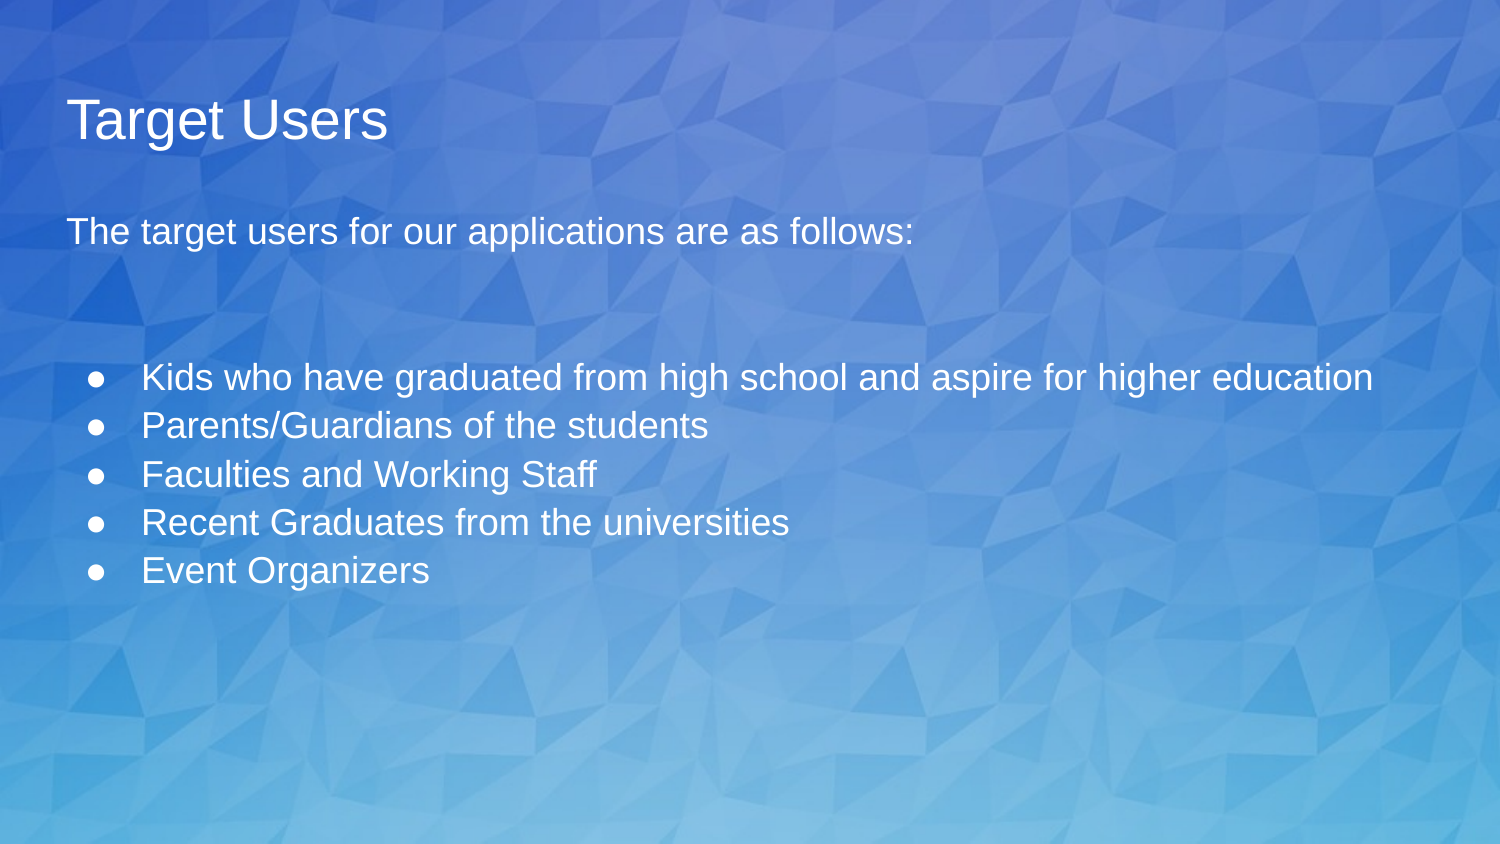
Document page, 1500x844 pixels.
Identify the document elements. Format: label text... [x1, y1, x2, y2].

picture [0, 0, 1500, 844]
title Target Users [51, 72, 1449, 167]
list The target users for our applications are as follows: Kids who have graduated from high school and aspire for higher education Parents/Guardians of the students Faculties and Working Staff Recent Graduates from the universities Event Organizers [51, 189, 1449, 750]
